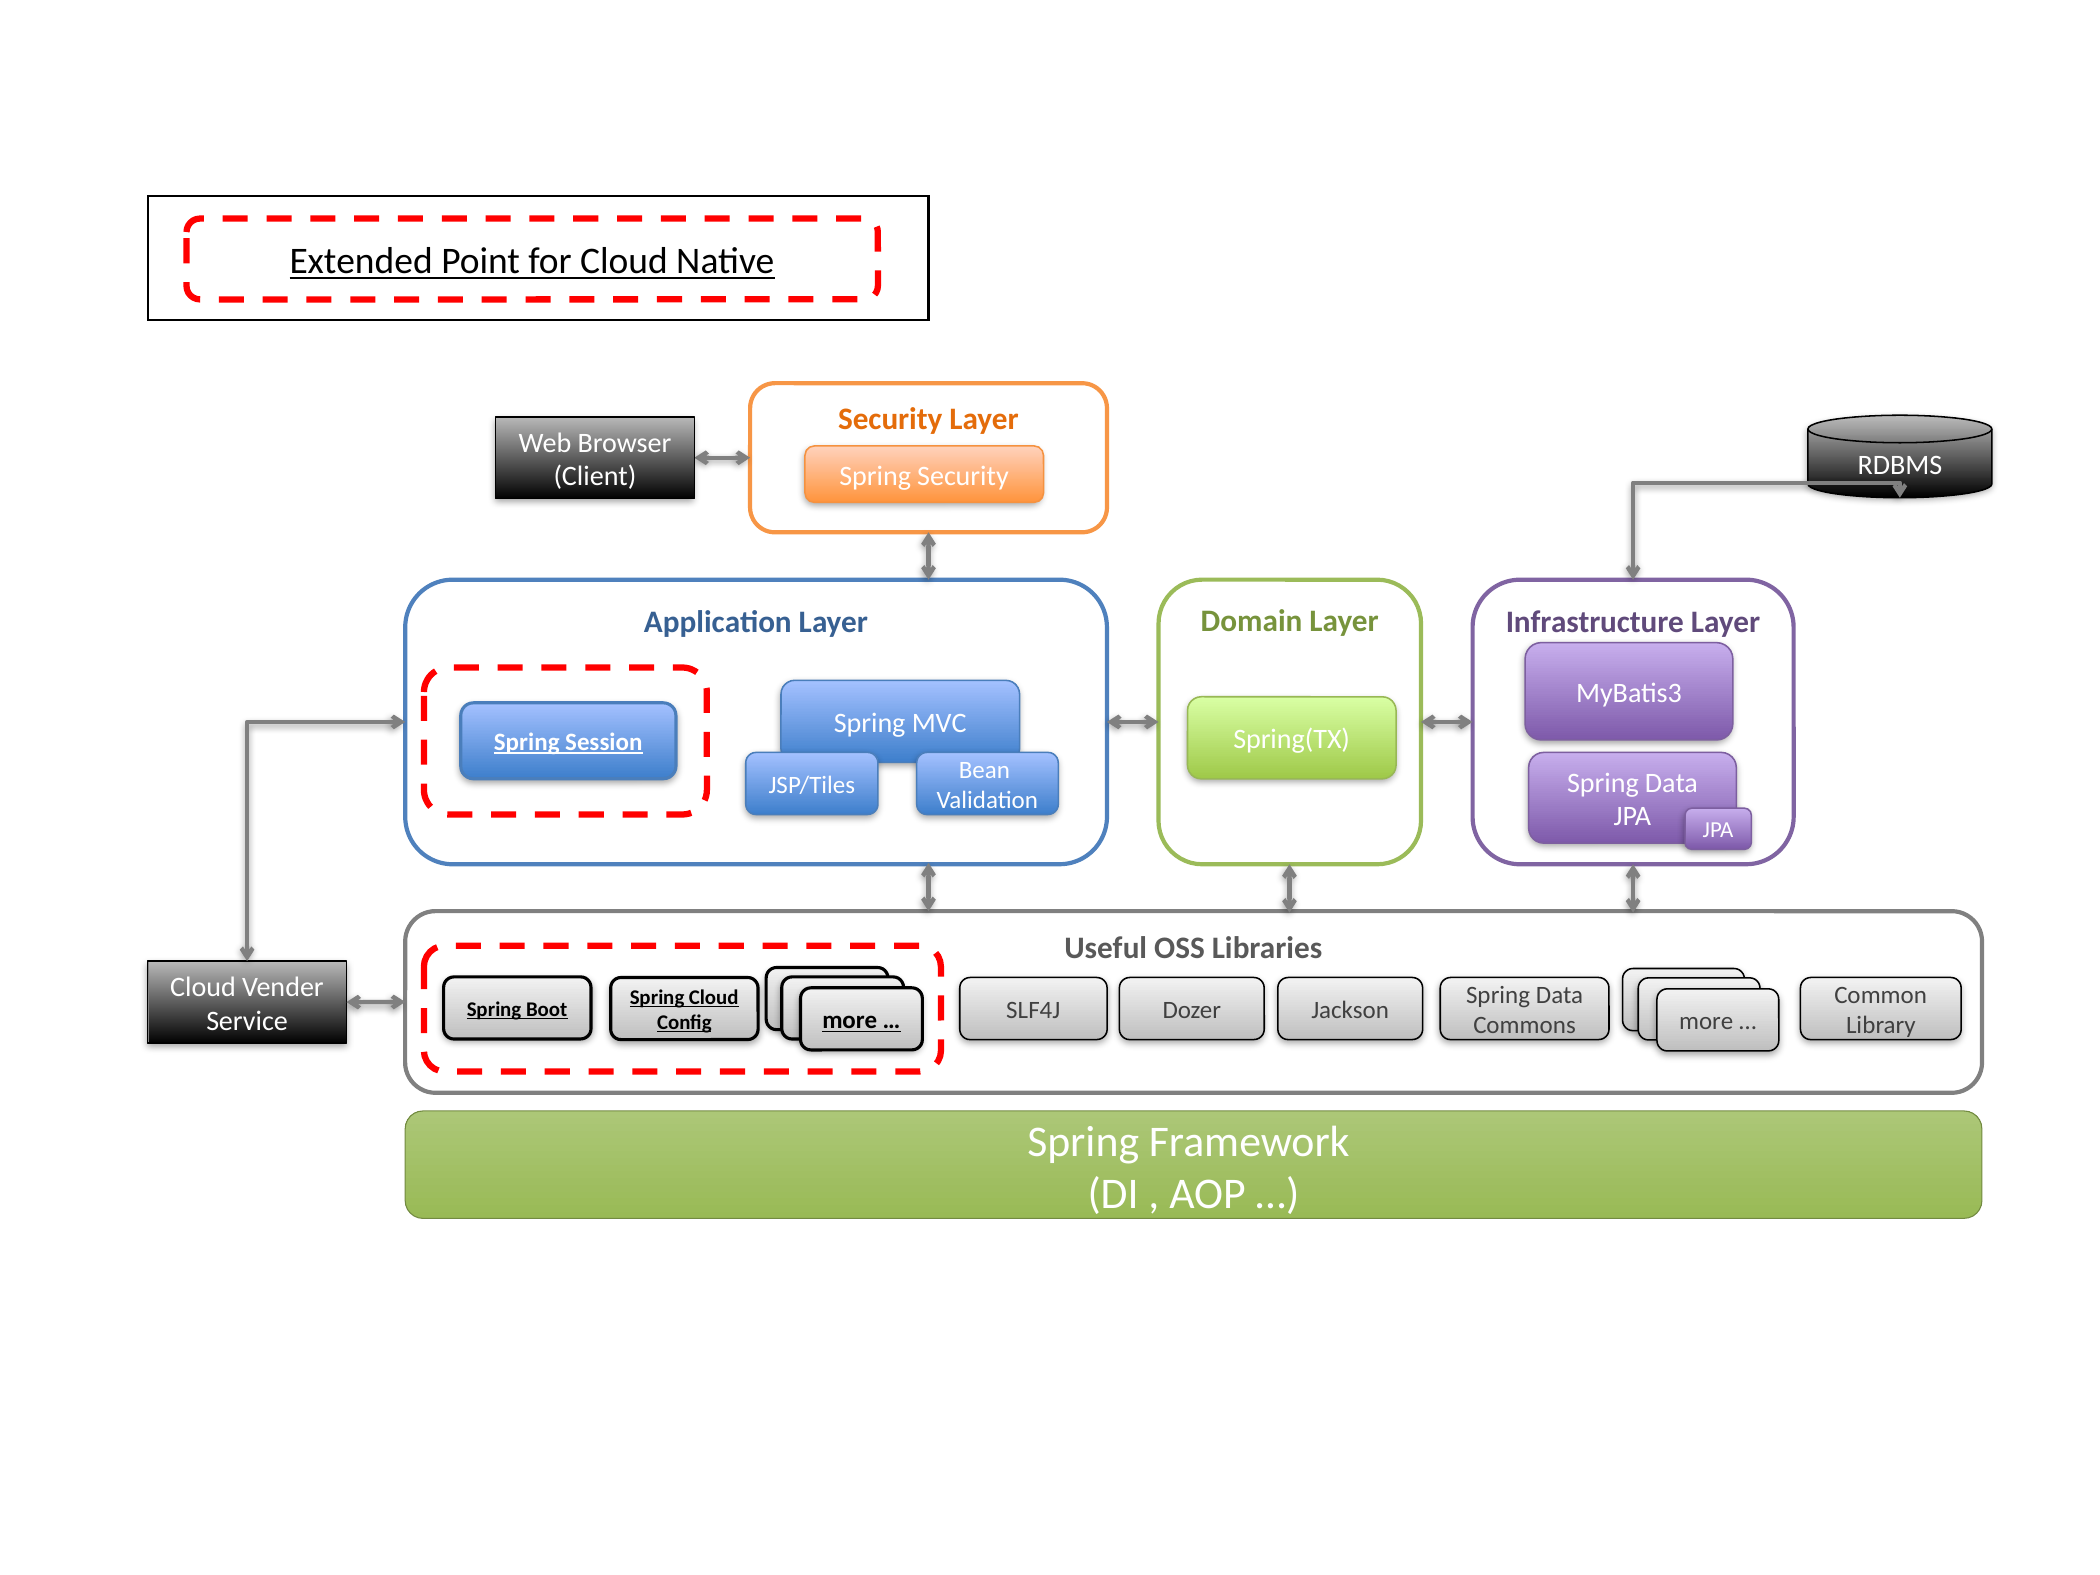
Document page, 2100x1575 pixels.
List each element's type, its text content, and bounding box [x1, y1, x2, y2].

text_box more … [800, 987, 923, 1050]
text_box Jackson [1277, 977, 1423, 1040]
text_box Spring Data JPA [1528, 752, 1737, 844]
text_box Spring Data Commons [1440, 977, 1610, 1040]
text_box Dozer [1119, 977, 1265, 1040]
text_box [147, 195, 930, 321]
text_box Domain Layer [1158, 579, 1422, 865]
text_box more … [1638, 977, 1760, 1040]
text_box JSP/Tiles [745, 752, 878, 815]
text_box more … [766, 967, 888, 1030]
text_box MyBatis3 [1525, 642, 1733, 740]
text_box Application Layer [405, 579, 1107, 865]
text_box SLF4J [959, 977, 1108, 1040]
text_box Bean Validation [916, 752, 1059, 815]
text_box [423, 945, 941, 1072]
text_box Useful OSS Libraries [405, 911, 1983, 1093]
text_box Cloud Vender Service [147, 961, 347, 1044]
text_box [423, 667, 707, 815]
text_box Common Library [1800, 977, 1962, 1040]
text_box more … [1656, 988, 1779, 1051]
text_box more … [781, 976, 904, 1040]
text_box Infrastructure Layer [1472, 579, 1794, 865]
text_box Spring Boot [443, 976, 592, 1040]
text_box more … [1622, 968, 1744, 1031]
text_box Security Layer [750, 383, 1107, 533]
text_box Web Browser (Client) [495, 416, 695, 499]
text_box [1658, 430, 1783, 606]
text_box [206, 762, 446, 921]
text_box Spring Framework (DI , AOP …) [405, 1110, 1982, 1219]
text_box RDBMS [1807, 415, 1992, 498]
text_box JPA [1685, 808, 1752, 850]
